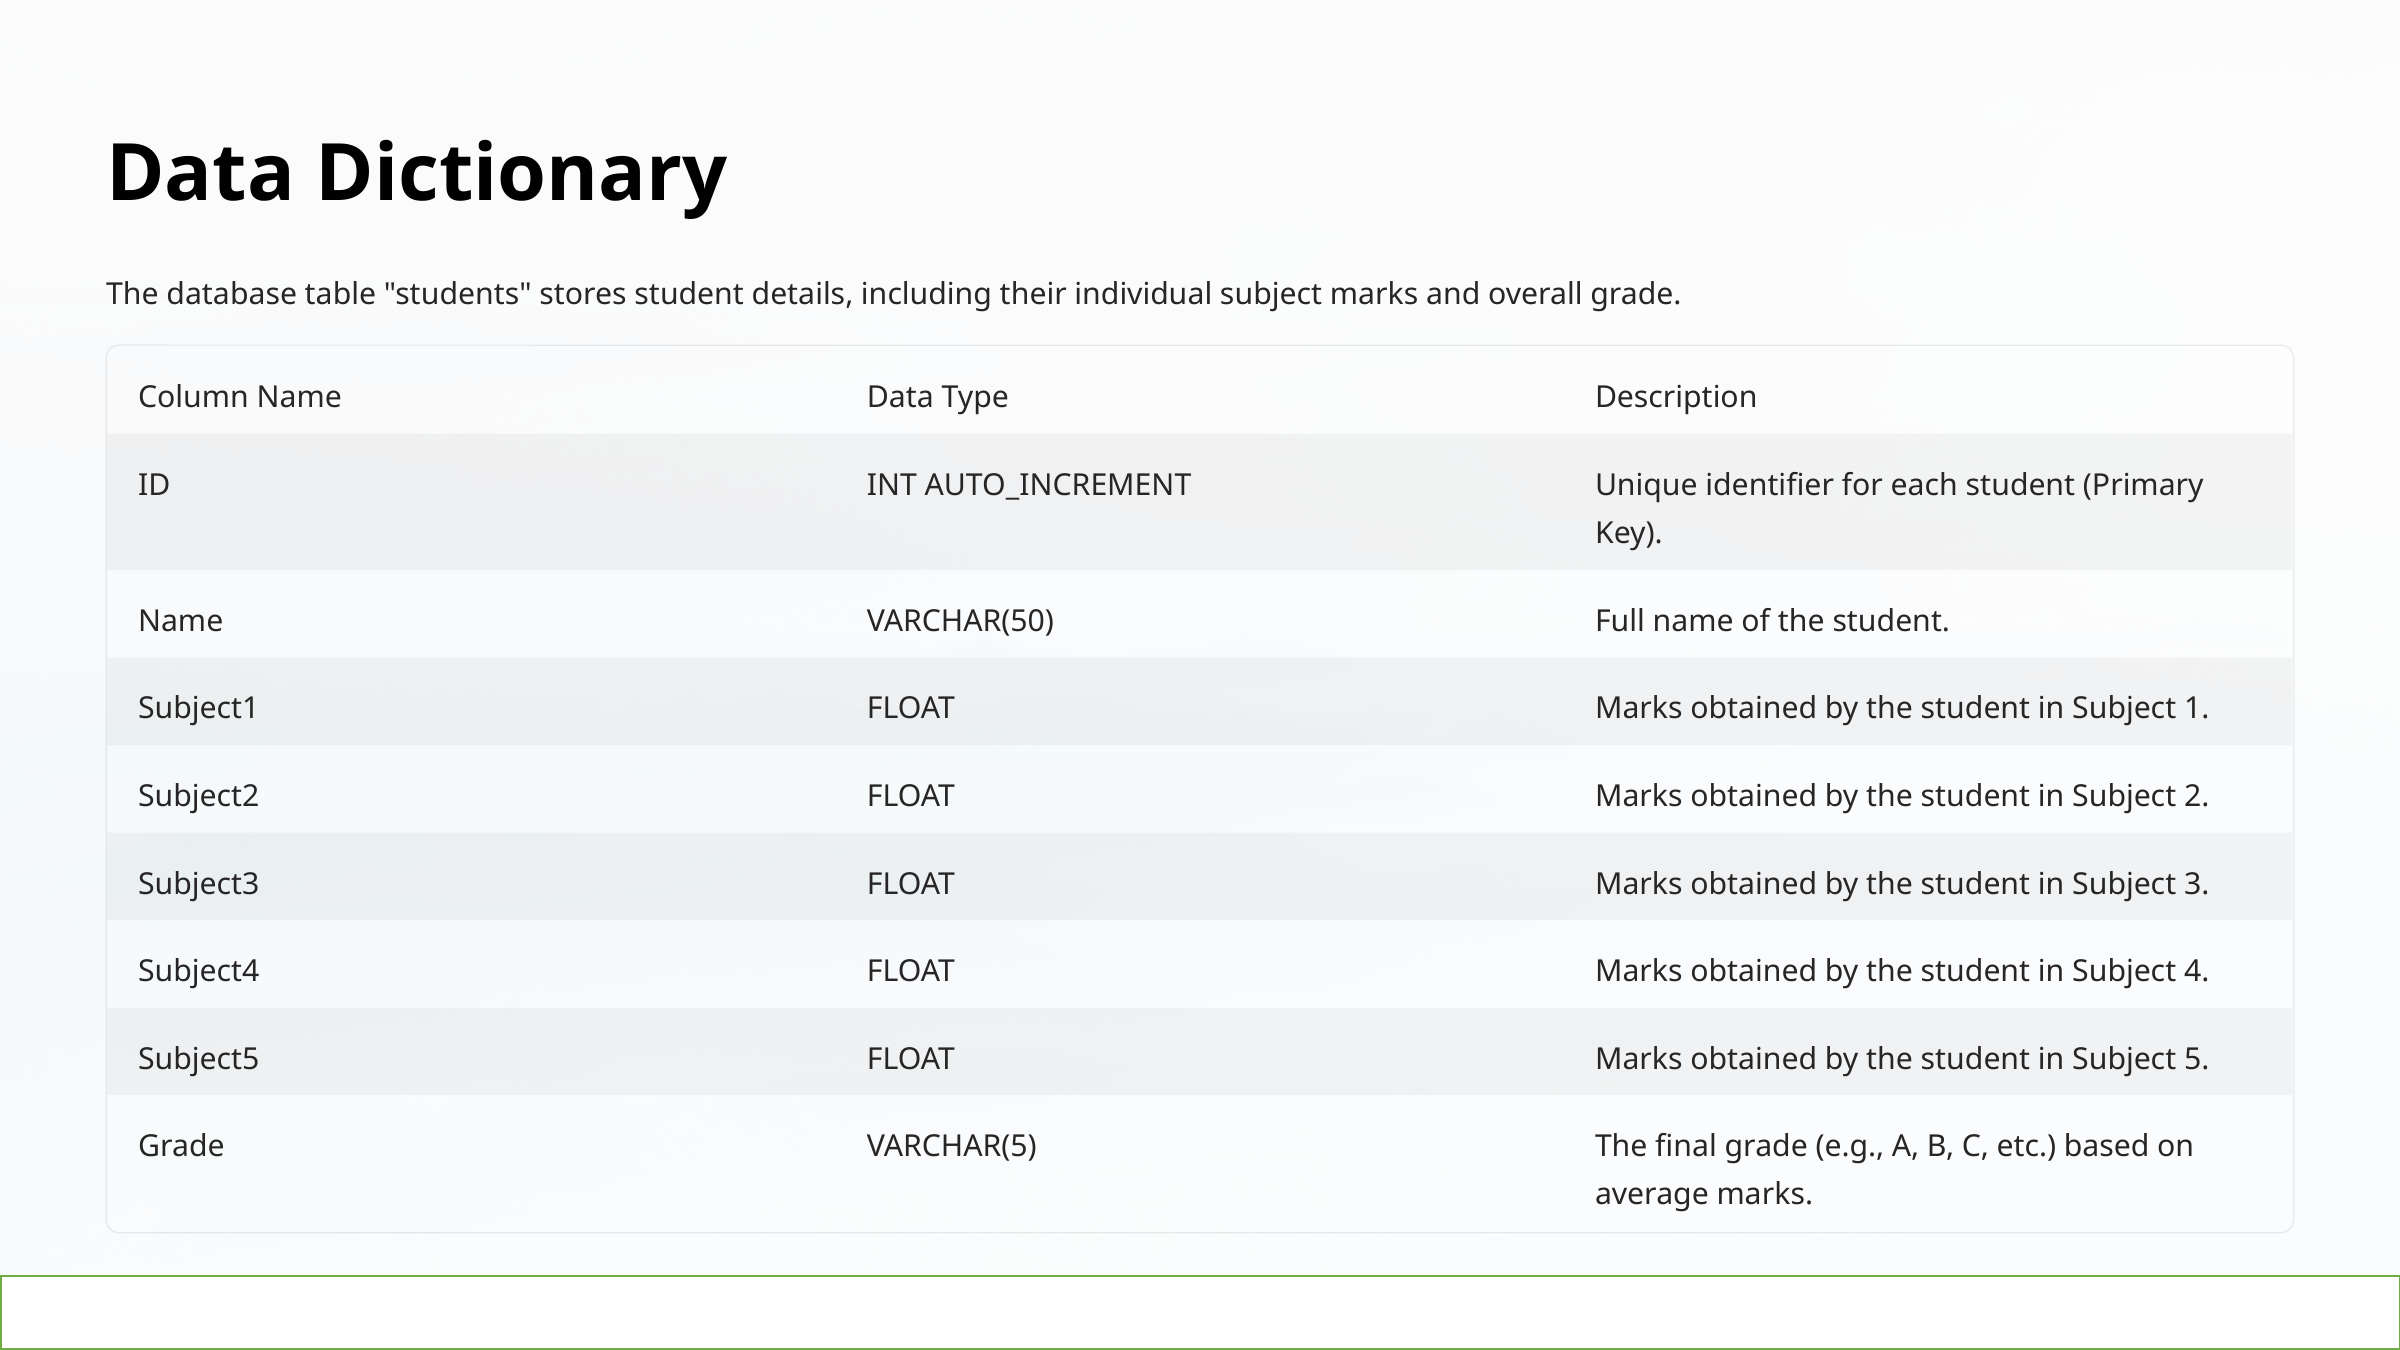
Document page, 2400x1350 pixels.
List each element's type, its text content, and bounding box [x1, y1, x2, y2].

text_box [107, 433, 2293, 570]
text_box Subject3 [138, 852, 805, 901]
text_box Full name of the student. [1595, 589, 2262, 639]
text_box Description [1595, 365, 2262, 415]
text_box INT AUTO_INCREMENT [866, 453, 1533, 503]
text_box [107, 1095, 2293, 1232]
text_box The final grade (e.g., A, B, C, etc.) based on average marks. [1595, 1114, 2262, 1212]
text_box Data Dictionary [106, 117, 904, 217]
text_box Unique identifier for each student (Primary Key). [1595, 453, 2262, 551]
text_box FLOAT [866, 939, 1533, 989]
text_box Subject1 [138, 677, 805, 726]
text_box Name [138, 589, 805, 639]
text_box [107, 657, 2293, 745]
text_box [107, 745, 2293, 832]
text_box VARCHAR(50) [866, 589, 1533, 639]
text_box The database table "students" stores student details, including their individual subject marks and overall grade. [106, 262, 2294, 311]
text_box Data Type [866, 365, 1533, 415]
text_box FLOAT [866, 1027, 1533, 1076]
picture [0, 1271, 2400, 1350]
text_box Marks obtained by the student in Subject 2. [1595, 764, 2262, 814]
text_box FLOAT [866, 677, 1533, 726]
text_box FLOAT [866, 764, 1533, 814]
text_box [107, 346, 2293, 433]
text_box FLOAT [866, 852, 1533, 901]
text_box [107, 920, 2293, 1007]
text_box [107, 1007, 2293, 1095]
text_box Marks obtained by the student in Subject 5. [1595, 1027, 2262, 1076]
text_box Subject5 [138, 1027, 805, 1076]
text_box [107, 570, 2293, 657]
text_box Marks obtained by the student in Subject 3. [1595, 852, 2262, 901]
text_box VARCHAR(5) [866, 1114, 1533, 1164]
text_box Marks obtained by the student in Subject 4. [1595, 939, 2262, 989]
text_box Column Name [138, 365, 805, 415]
text_box Grade [138, 1114, 805, 1164]
text_box Marks obtained by the student in Subject 1. [1595, 677, 2262, 726]
text_box [107, 832, 2293, 920]
text_box Subject2 [138, 764, 805, 814]
text_box ID [138, 453, 805, 503]
text_box Subject4 [138, 939, 805, 989]
